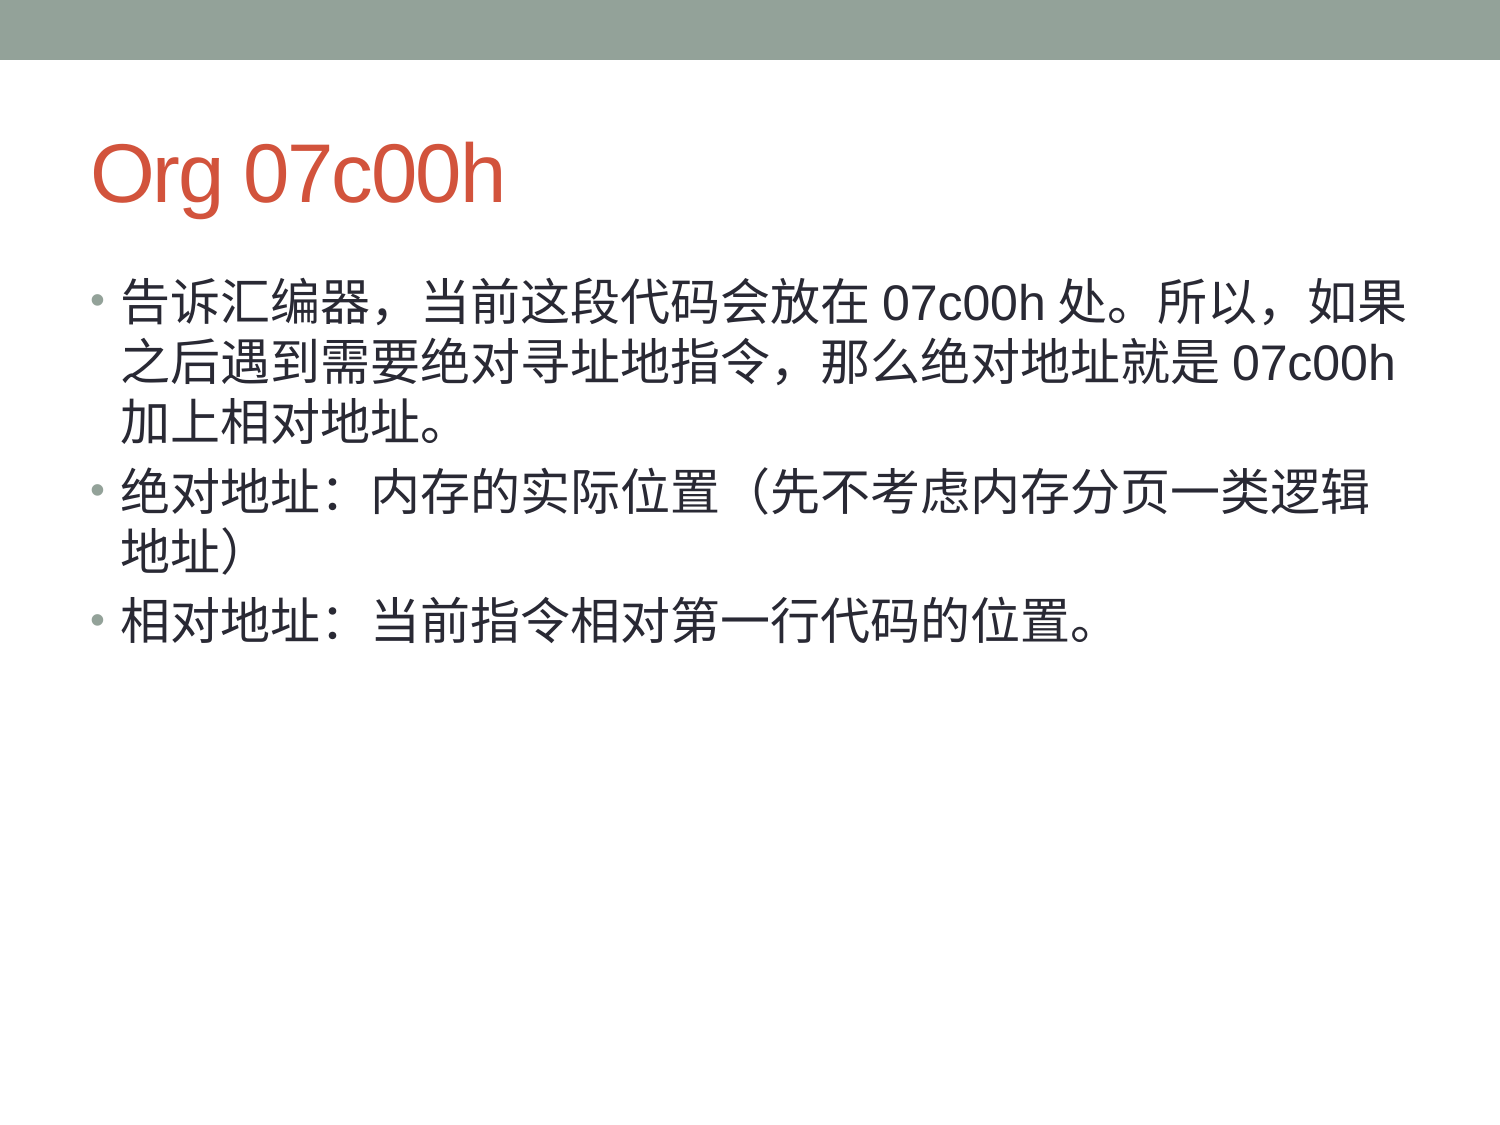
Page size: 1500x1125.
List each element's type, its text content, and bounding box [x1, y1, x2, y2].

list 告诉汇编器，当前这段代码会放在07c00h处。所以，如果之后遇到需要绝对寻址地指令，那么绝对地址就是07c00h加上相对地址。 绝对地址：内存的实际位置（先不考虑内存分页一类逻辑地址） 相对地址：当前指令相对第一行代码的位置。 [75, 262, 1425, 1063]
title Org 07c00h [75, 87, 1425, 250]
